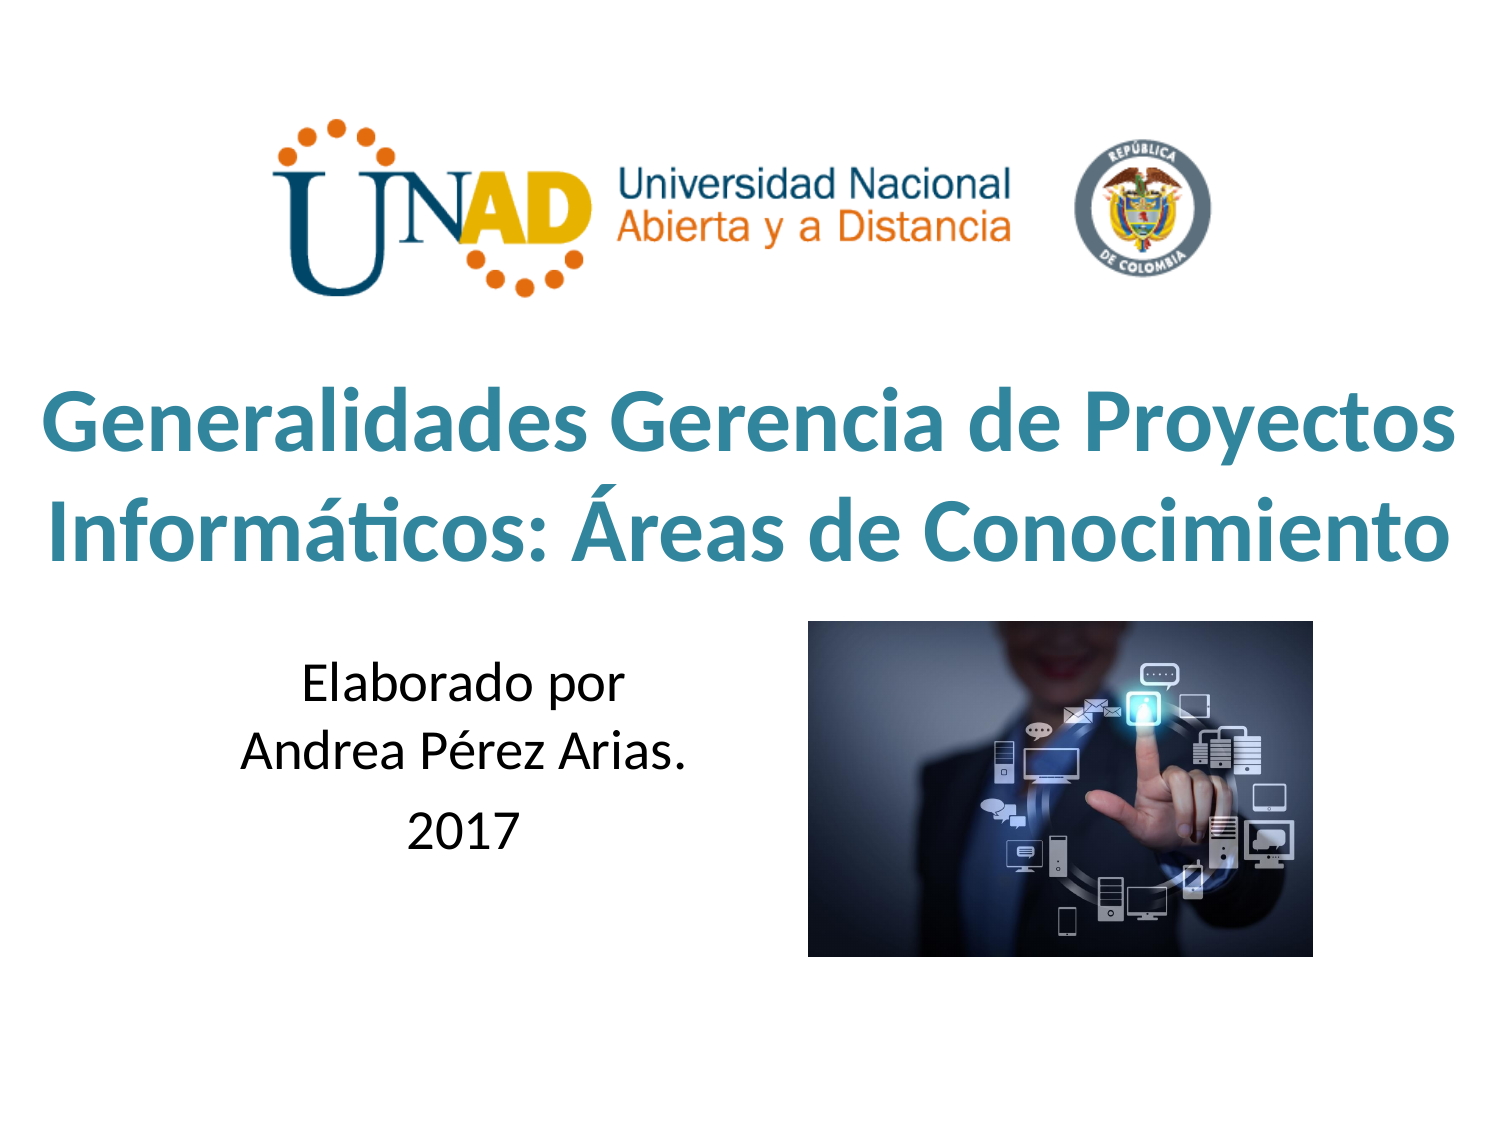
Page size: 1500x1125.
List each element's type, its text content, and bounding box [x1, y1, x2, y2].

picture [808, 620, 1313, 958]
subtitle Elaborado por Andrea Pérez Arias. 2017 [225, 637, 704, 925]
picture [245, 105, 1231, 314]
title Generalidades Gerencia de Proyectos Informáticos: Áreas de Conocimiento [0, 349, 1500, 591]
